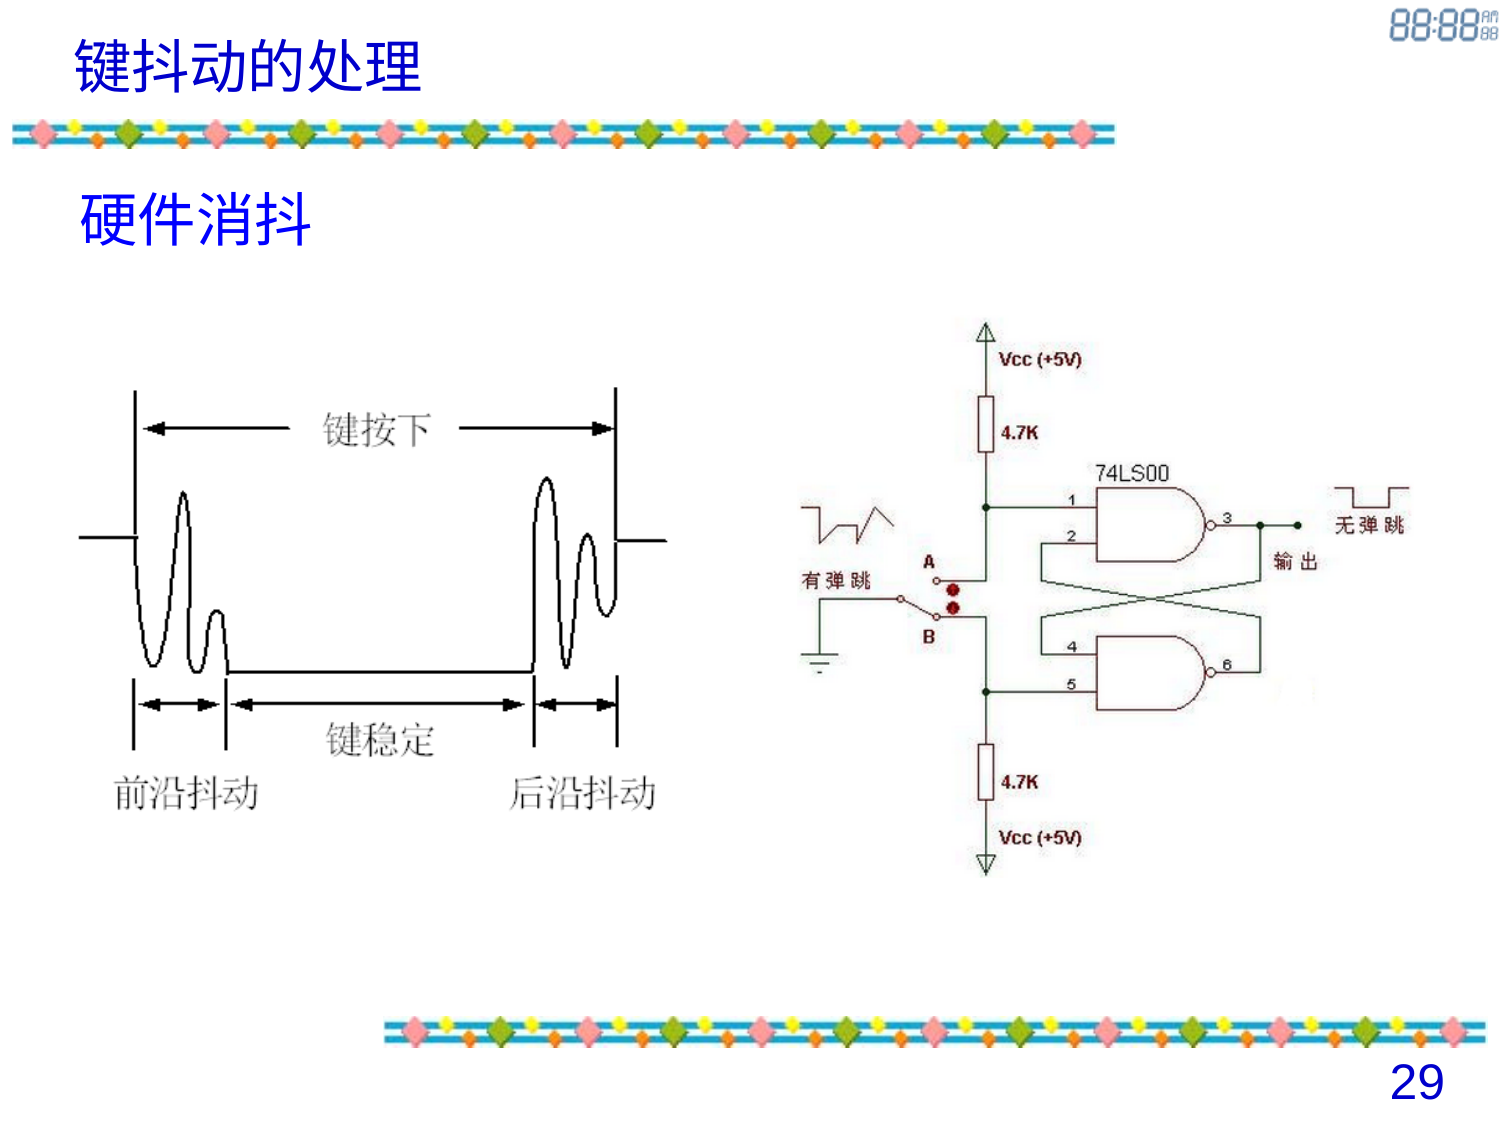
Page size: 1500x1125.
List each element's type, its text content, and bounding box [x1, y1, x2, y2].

picture [76, 361, 681, 833]
text_box 硬件消抖 [64, 183, 746, 261]
picture [796, 315, 1414, 879]
picture [11, 119, 1117, 149]
text_box 键抖动的处理 [58, 0, 1143, 109]
picture [383, 1016, 1488, 1048]
